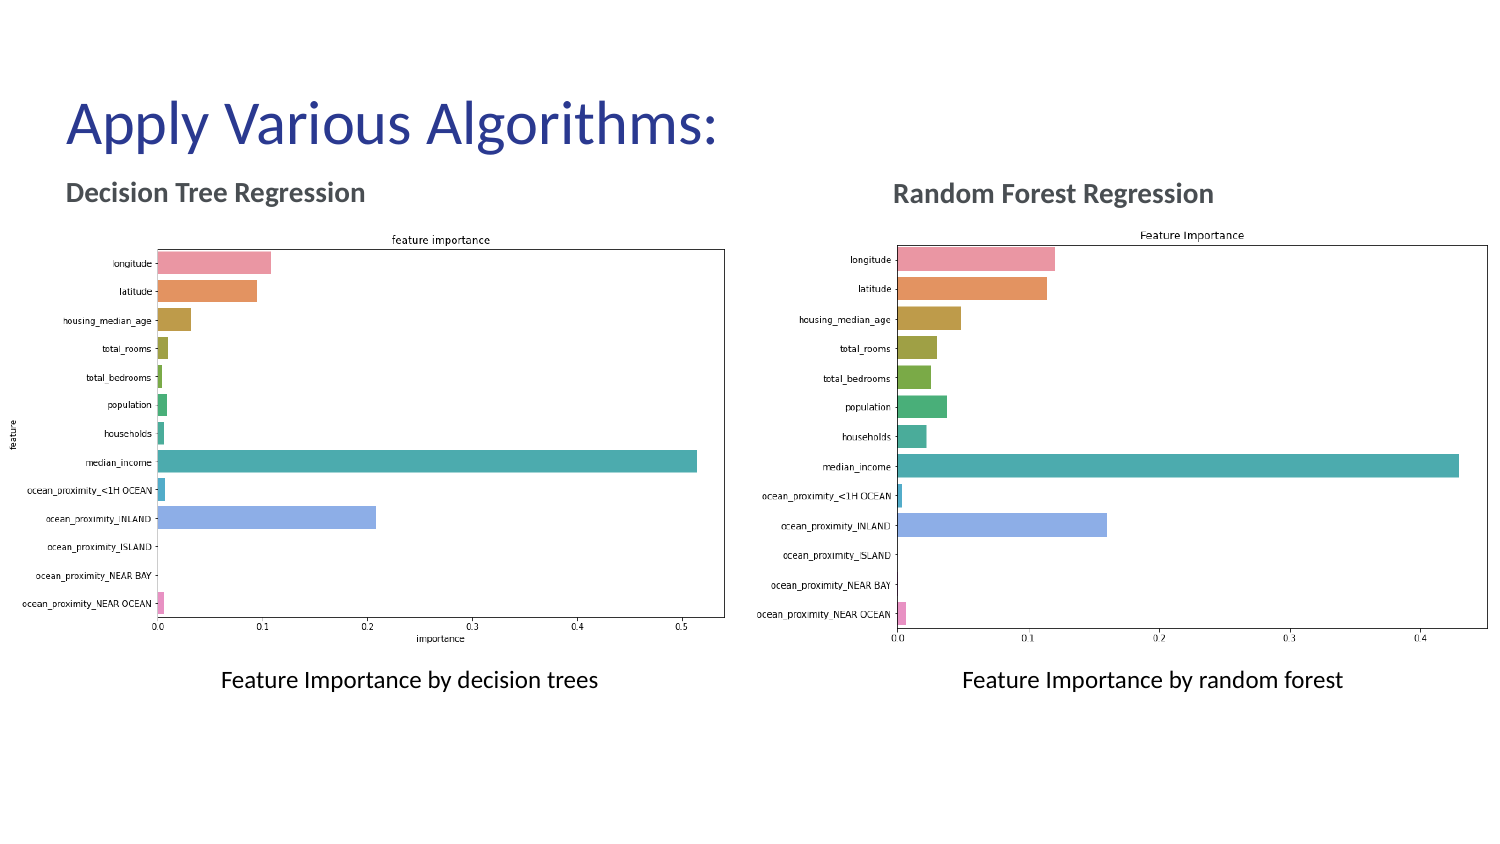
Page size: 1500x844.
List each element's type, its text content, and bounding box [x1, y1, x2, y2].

picture [749, 224, 1492, 649]
text_box Feature Importance by decision trees [206, 656, 947, 701]
text_box Decision Tree Regression [51, 166, 802, 217]
picture [4, 229, 730, 649]
text_box Feature Importance by random forest [947, 656, 1500, 701]
title Apply Various Algorithms: [51, 67, 1449, 167]
text_box Random Forest Regression [878, 166, 1500, 217]
